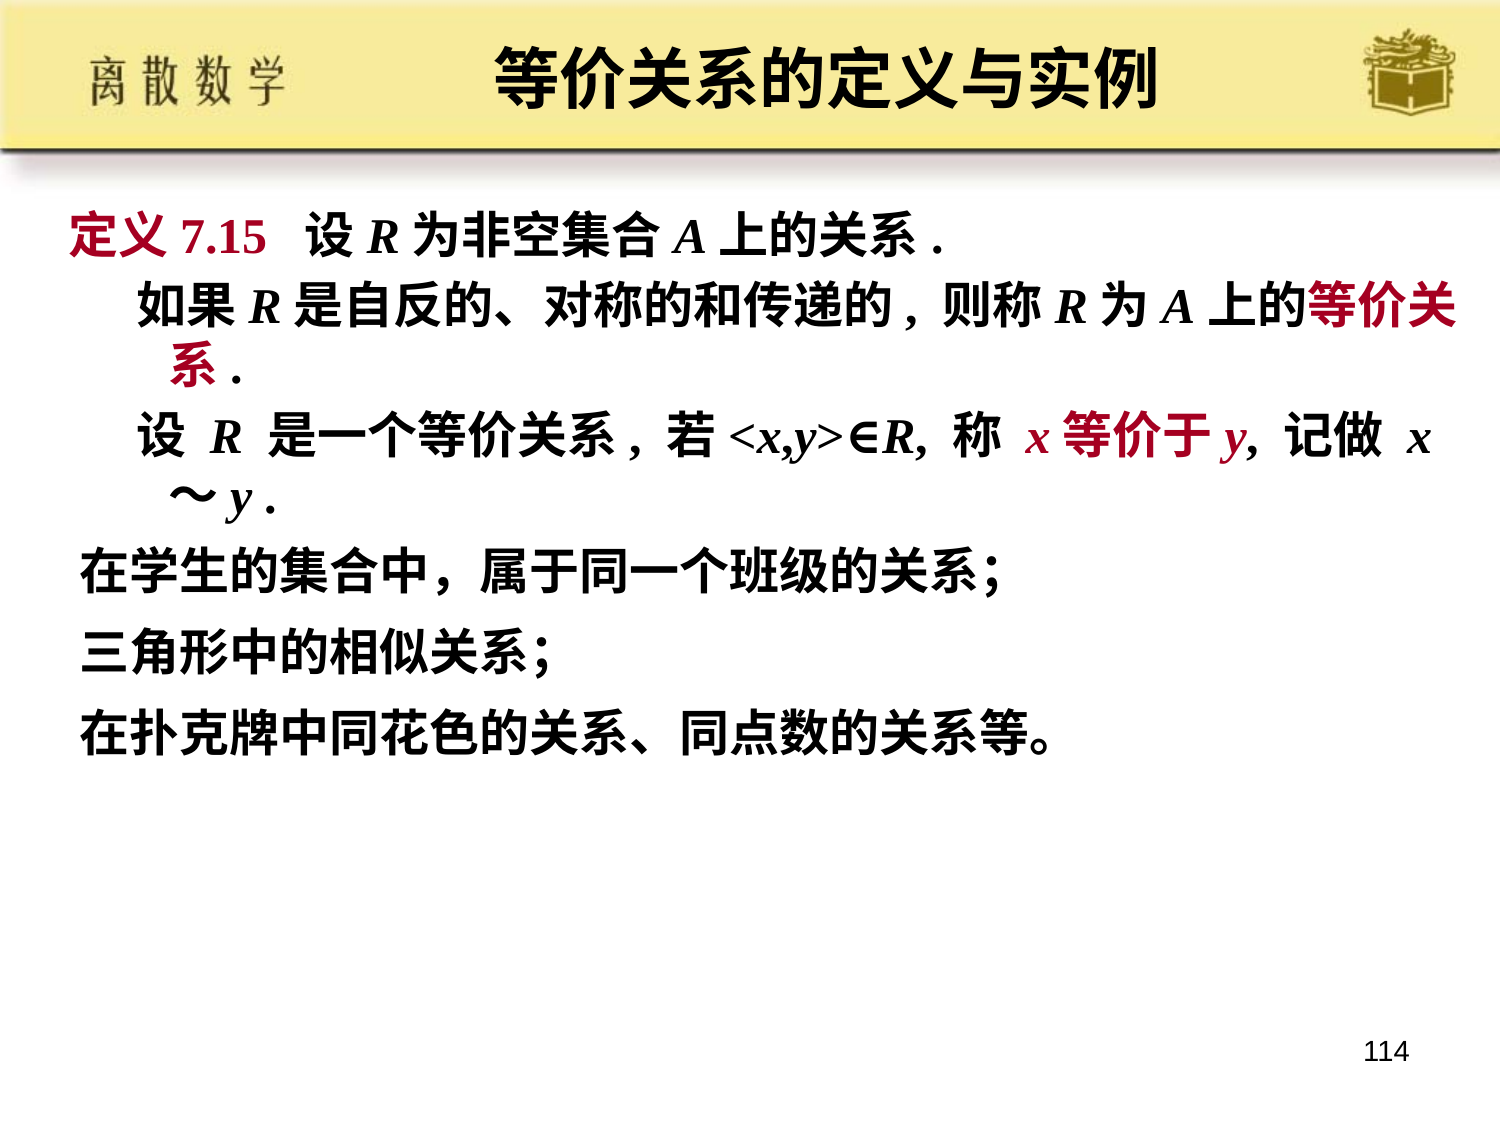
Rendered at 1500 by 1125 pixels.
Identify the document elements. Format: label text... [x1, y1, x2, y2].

text_box 在学生的集合中，属于同一个班级的关系； 三角形中的相似关系； 在扑克牌中同花色的关系、同点数的关系等。 [64, 553, 1459, 932]
title 等价关系的定义与实例 [324, 42, 1329, 112]
slide_number 114 [1074, 1024, 1425, 1103]
list 定义7.15 设R为非空集合A上的关系. 如果R是自反的、对称的和传递的, 则称R为A上的等价关系. 设 R 是一个等价关系, 若<x,y>∈R, 称 x等价于y, 记做 x～y . [53, 196, 1500, 433]
picture [0, 0, 1500, 1125]
